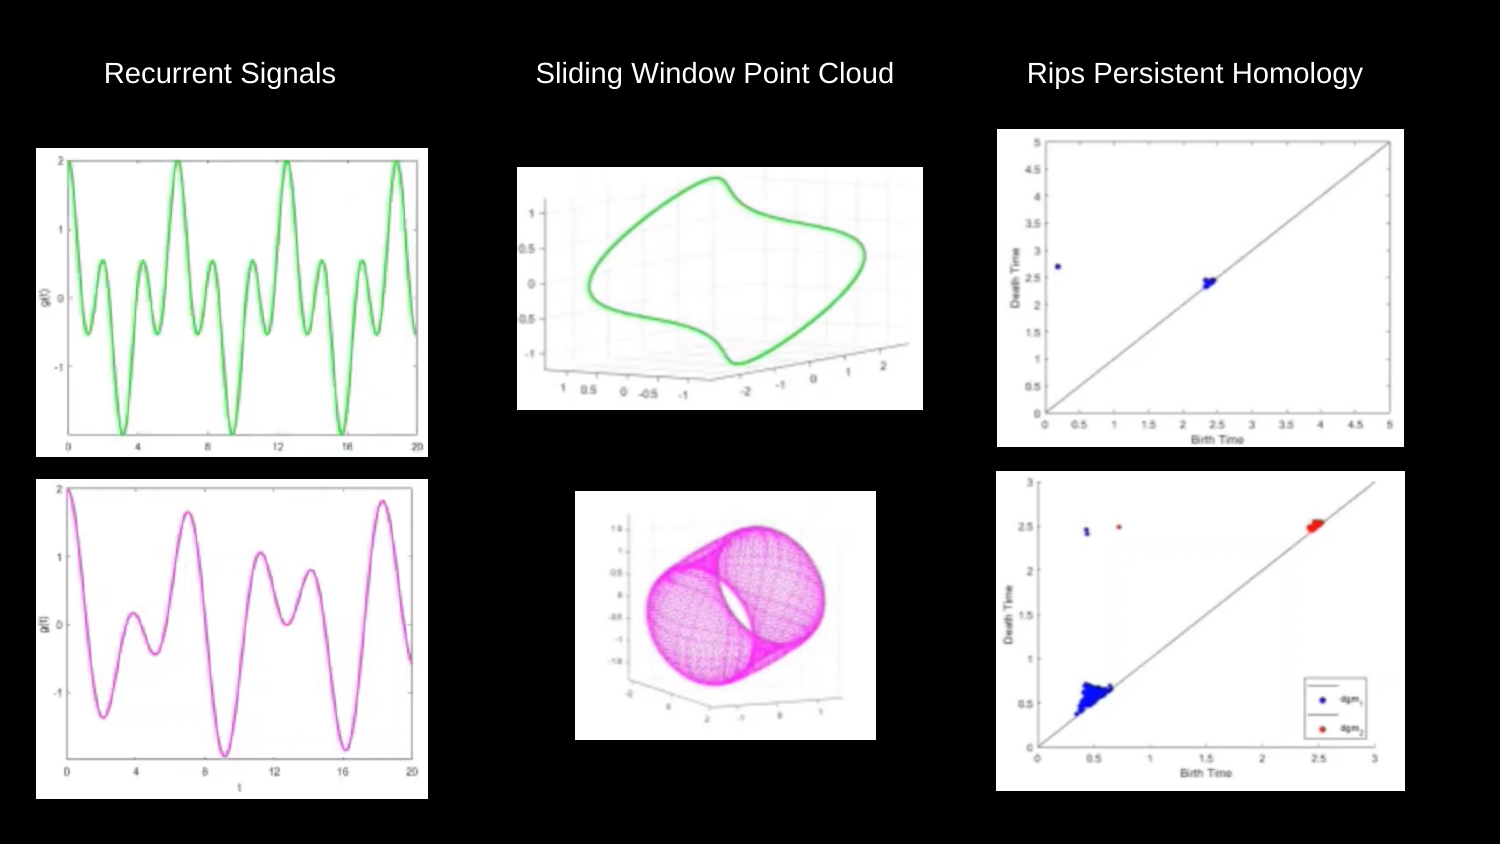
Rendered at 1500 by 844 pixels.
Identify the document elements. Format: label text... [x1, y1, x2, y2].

picture [516, 166, 923, 410]
picture [36, 148, 443, 469]
picture [997, 129, 1404, 448]
picture [575, 490, 876, 740]
picture [36, 479, 429, 800]
text_box Rips Persistent Homology [1011, 39, 1418, 105]
text_box Sliding Window Point Cloud [520, 39, 926, 105]
text_box Recurrent Signals [88, 39, 495, 105]
picture [995, 470, 1405, 791]
